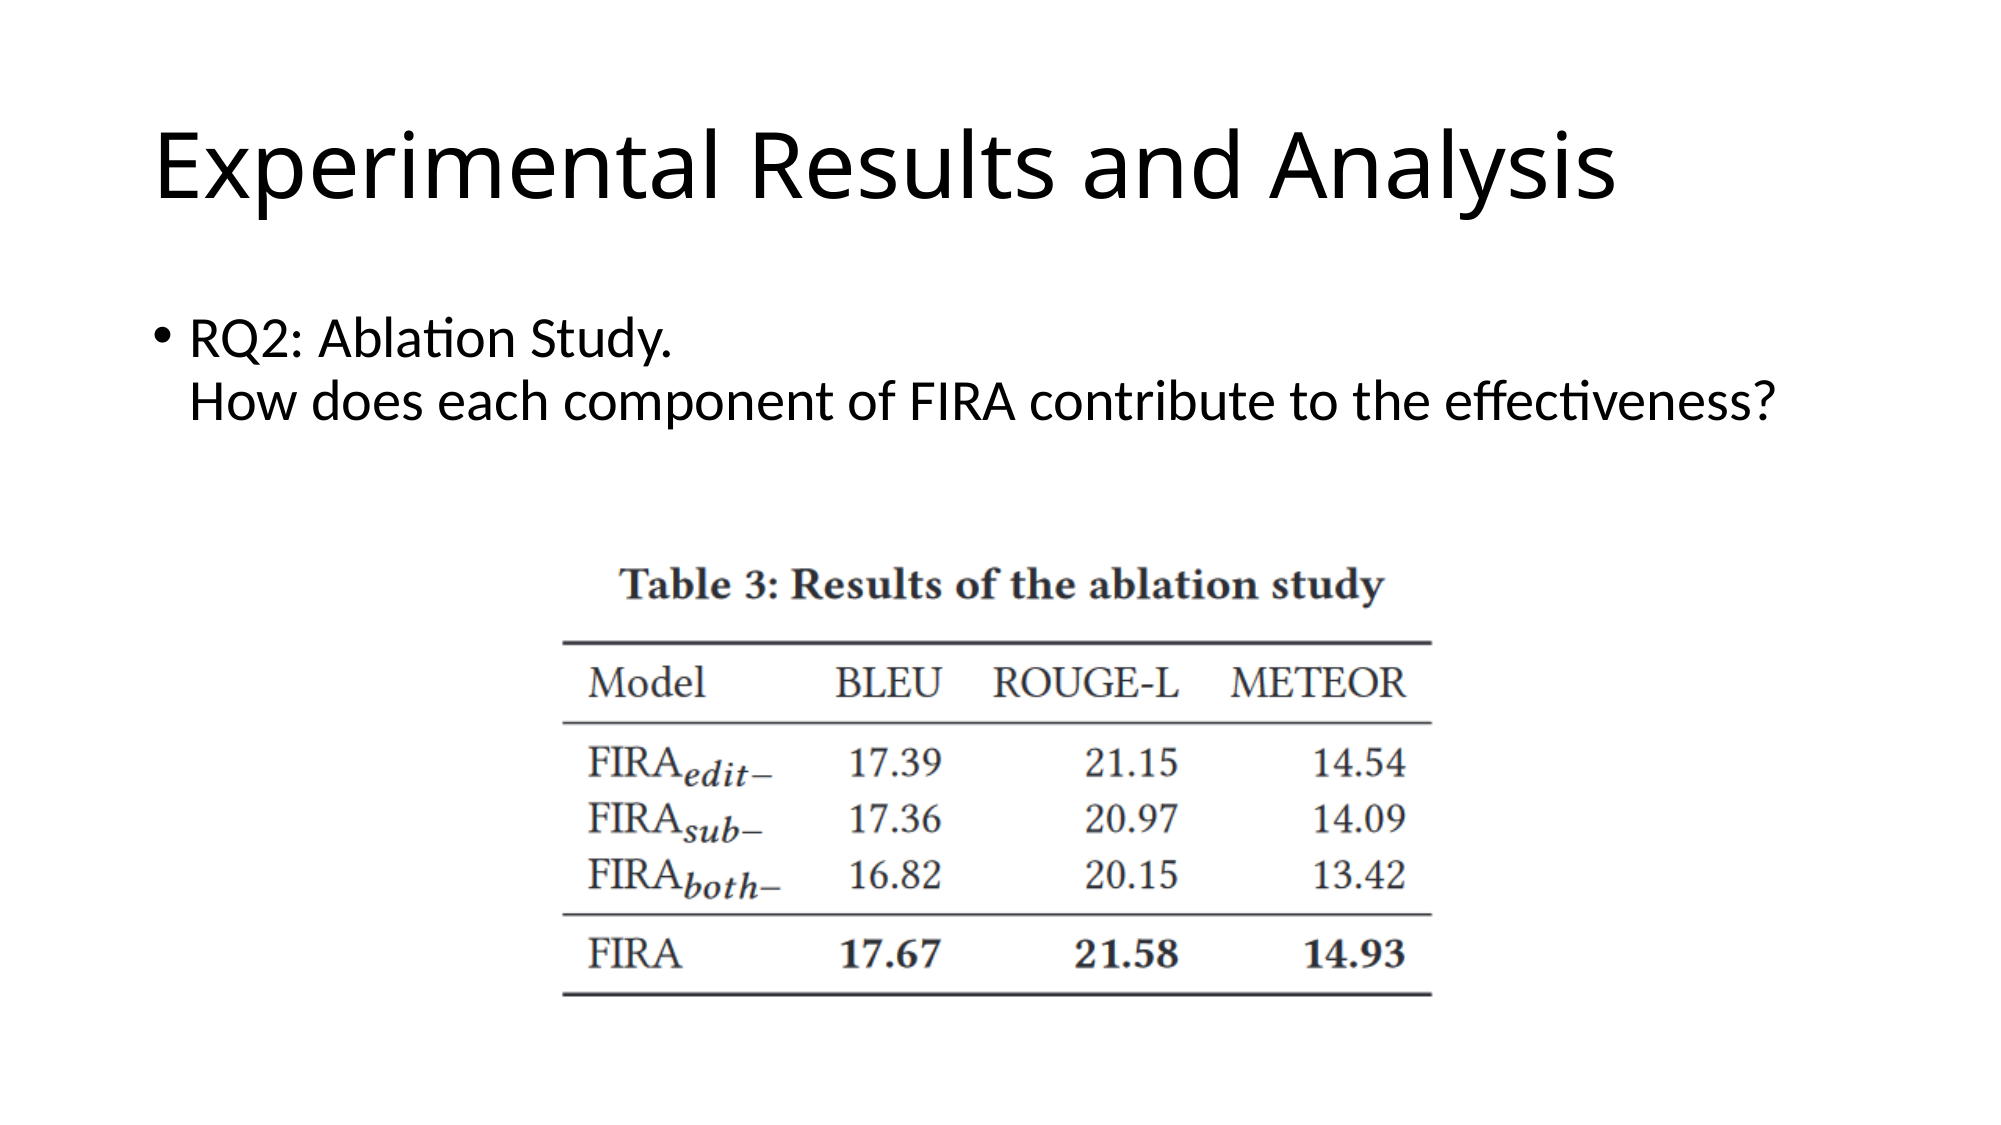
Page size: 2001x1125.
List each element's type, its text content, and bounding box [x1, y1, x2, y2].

title Experimental Results and Analysis [137, 59, 1863, 278]
picture [550, 553, 1450, 1014]
list RQ2: Ablation Study. How does each component of FIRA contribute to the effectiveness? [137, 299, 1863, 1014]
